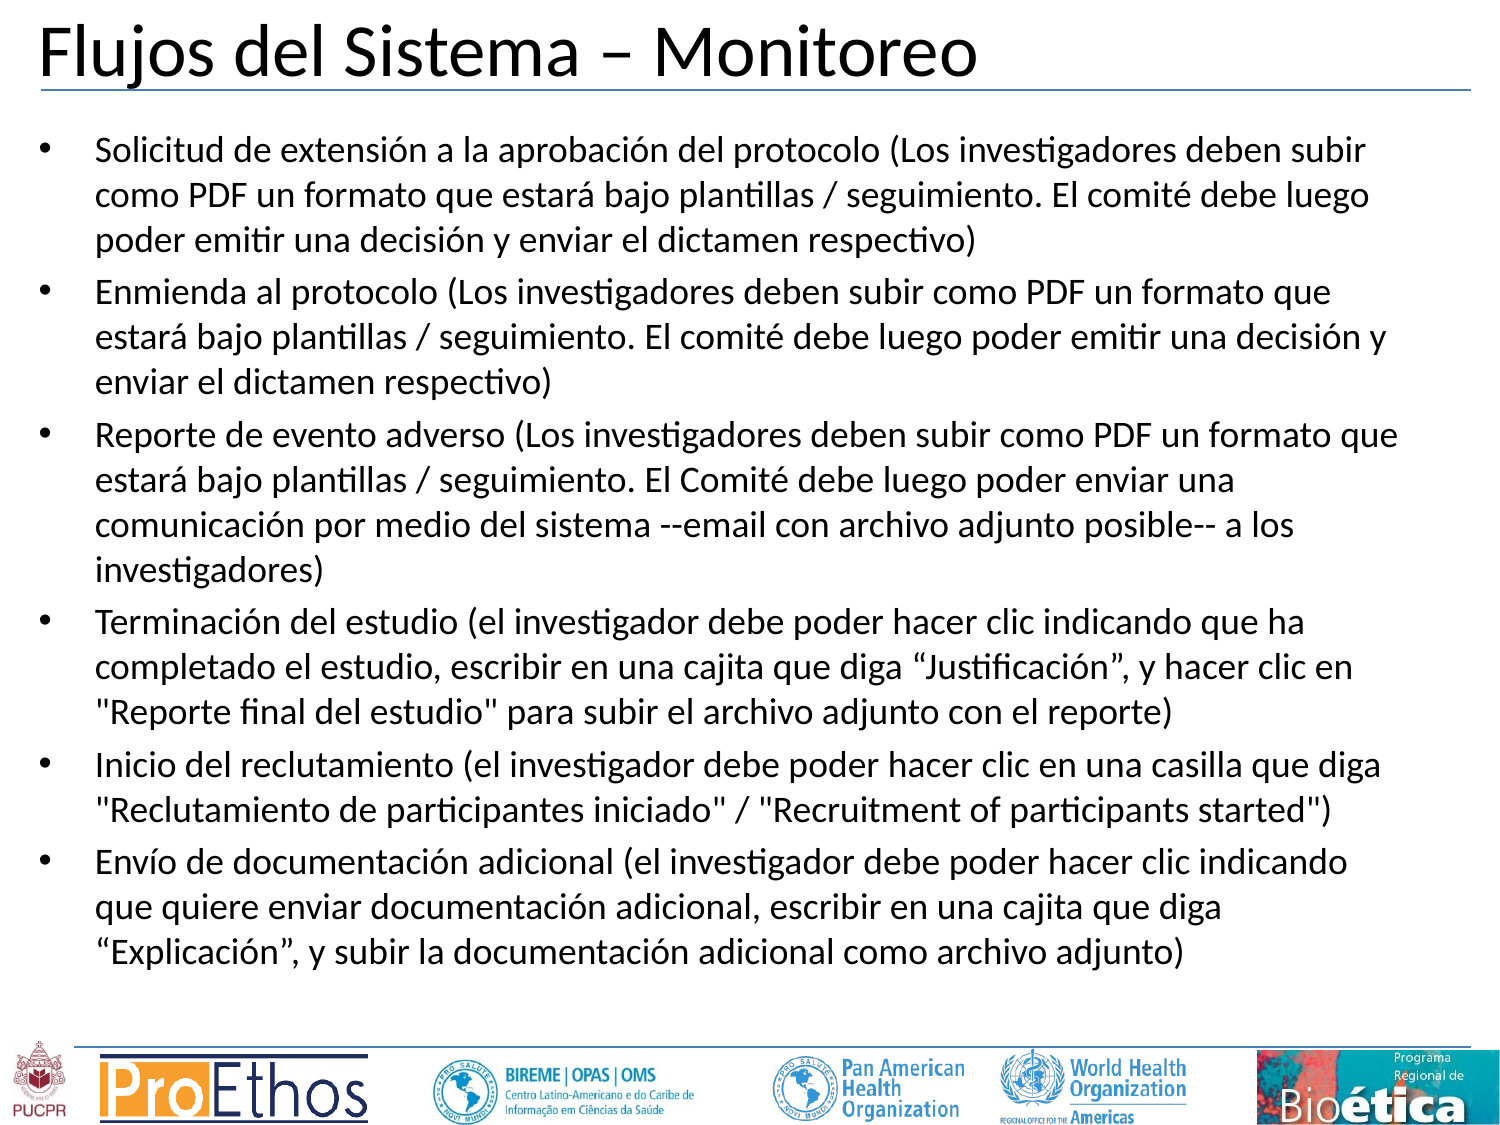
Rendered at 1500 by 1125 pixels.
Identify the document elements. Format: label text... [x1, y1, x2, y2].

text_box Flujos del Sistema – Monitoreo [23, 0, 1374, 94]
picture [100, 1054, 368, 1123]
list Solicitud de extensión a la aprobación del protocolo (Los investigadores deben subir como PDF un formato que estará bajo plantillas / seguimiento. El comité debe luego poder emitir una decisión y enviar el dictamen respectivo) Enmienda al protocolo (Los investigadores deben subir como PDF un formato que estará bajo plantillas / seguimiento. El comité debe luego poder emitir una decisión y enviar el dictamen respectivo) Reporte de evento adverso (Los investigadores deben subir como PDF un formato que estará bajo plantillas / seguimiento. El Comité debe luego poder enviar una comunicación por medio del sistema --email con archivo adjunto posible-- a los investigadores) Terminación del estudio (el investigador debe poder hacer clic indicando que ha completado el estudio, escribir en una cajita que diga “Justificación”, y hacer clic en "Reporte final del estudio" para subir el archivo adjunto con el reporte) Inicio del reclutamiento (el investigador debe poder hacer clic en una casilla que diga "Reclutamiento de participantes iniciado" / "Recruitment of participants started") Envío de documentación adicional (el investigador debe poder hacer clic indicando que quiere enviar documentación adicional, escribir en una cajita que diga “Explicación”, y subir la documentación adicional como archivo adjunto) [23, 117, 1425, 1005]
picture [1257, 1050, 1500, 1125]
picture [0, 1037, 74, 1123]
picture [738, 1046, 1229, 1125]
picture [431, 1054, 714, 1125]
